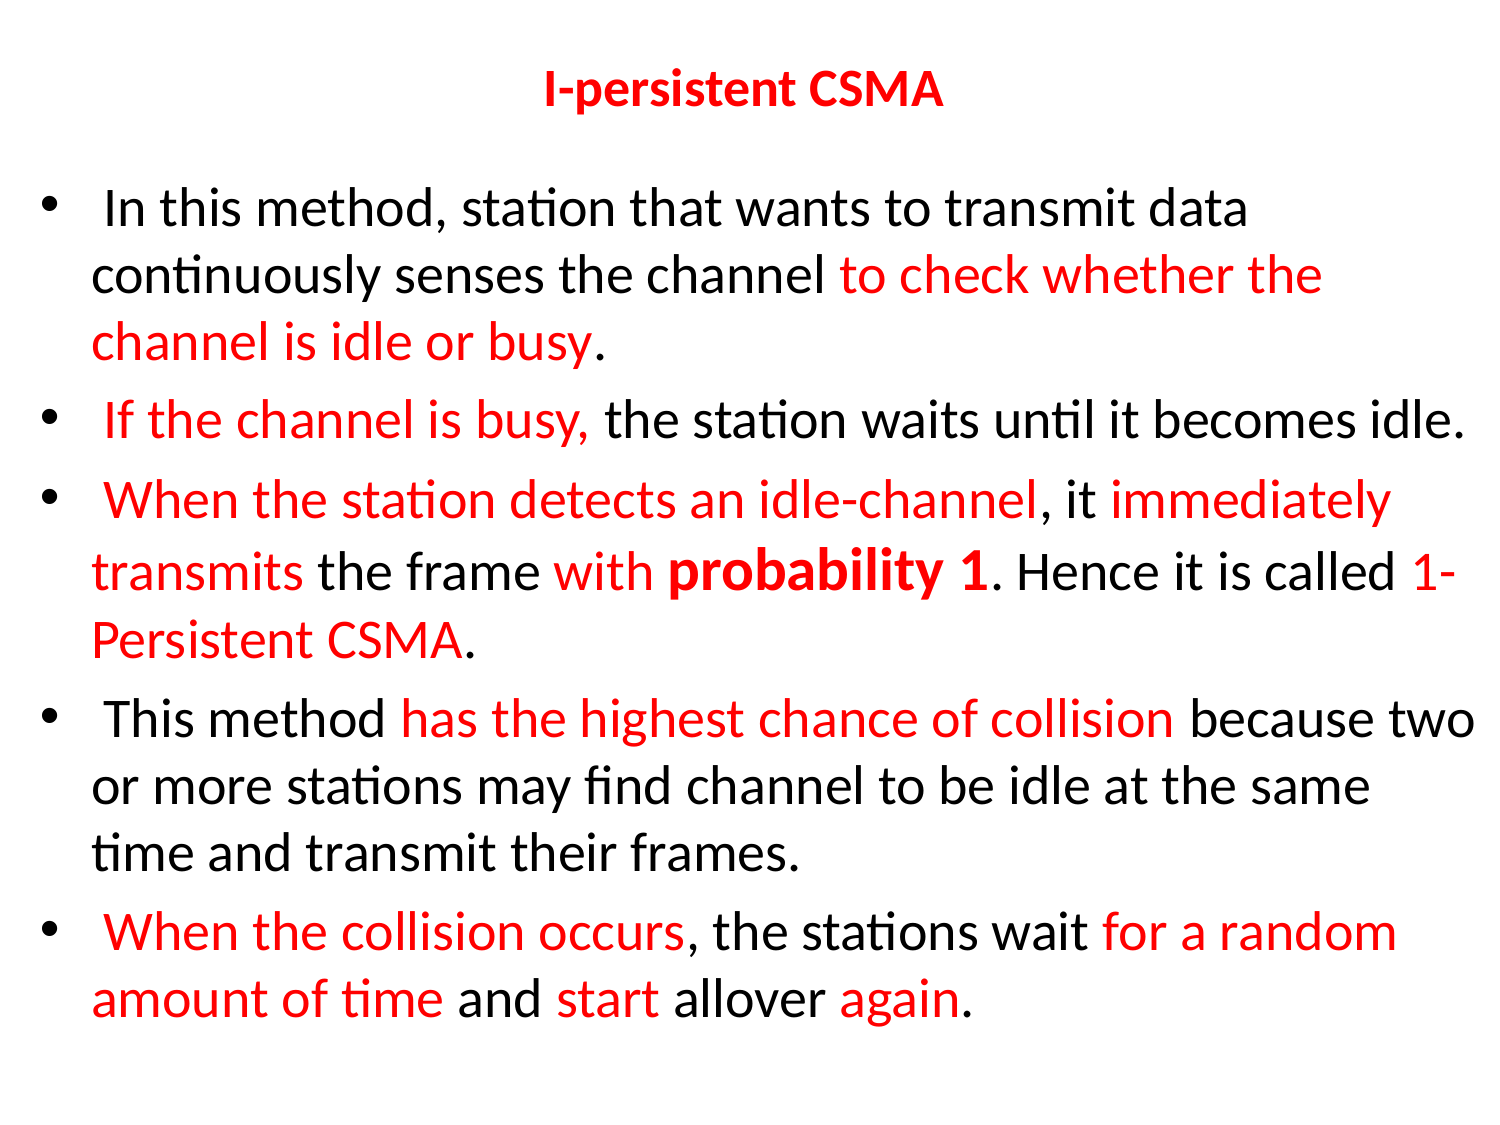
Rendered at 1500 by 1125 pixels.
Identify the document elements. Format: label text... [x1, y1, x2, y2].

list In this method, station that wants to transmit data continuously senses the channel to check whether the channel is idle or busy. If the channel is busy, the station waits until it becomes idle. When the station detects an idle-channel, it immediately transmits the frame with probability 1. Hence it is called 1-Persistent CSMA. This method has the highest chance of collision because two or more stations may find channel to be idle at the same time and transmit their frames. When the collision occurs, the stations wait for a random amount of time and start allover again. [24, 162, 1500, 1088]
title I-persistent CSMA [75, 45, 1425, 125]
